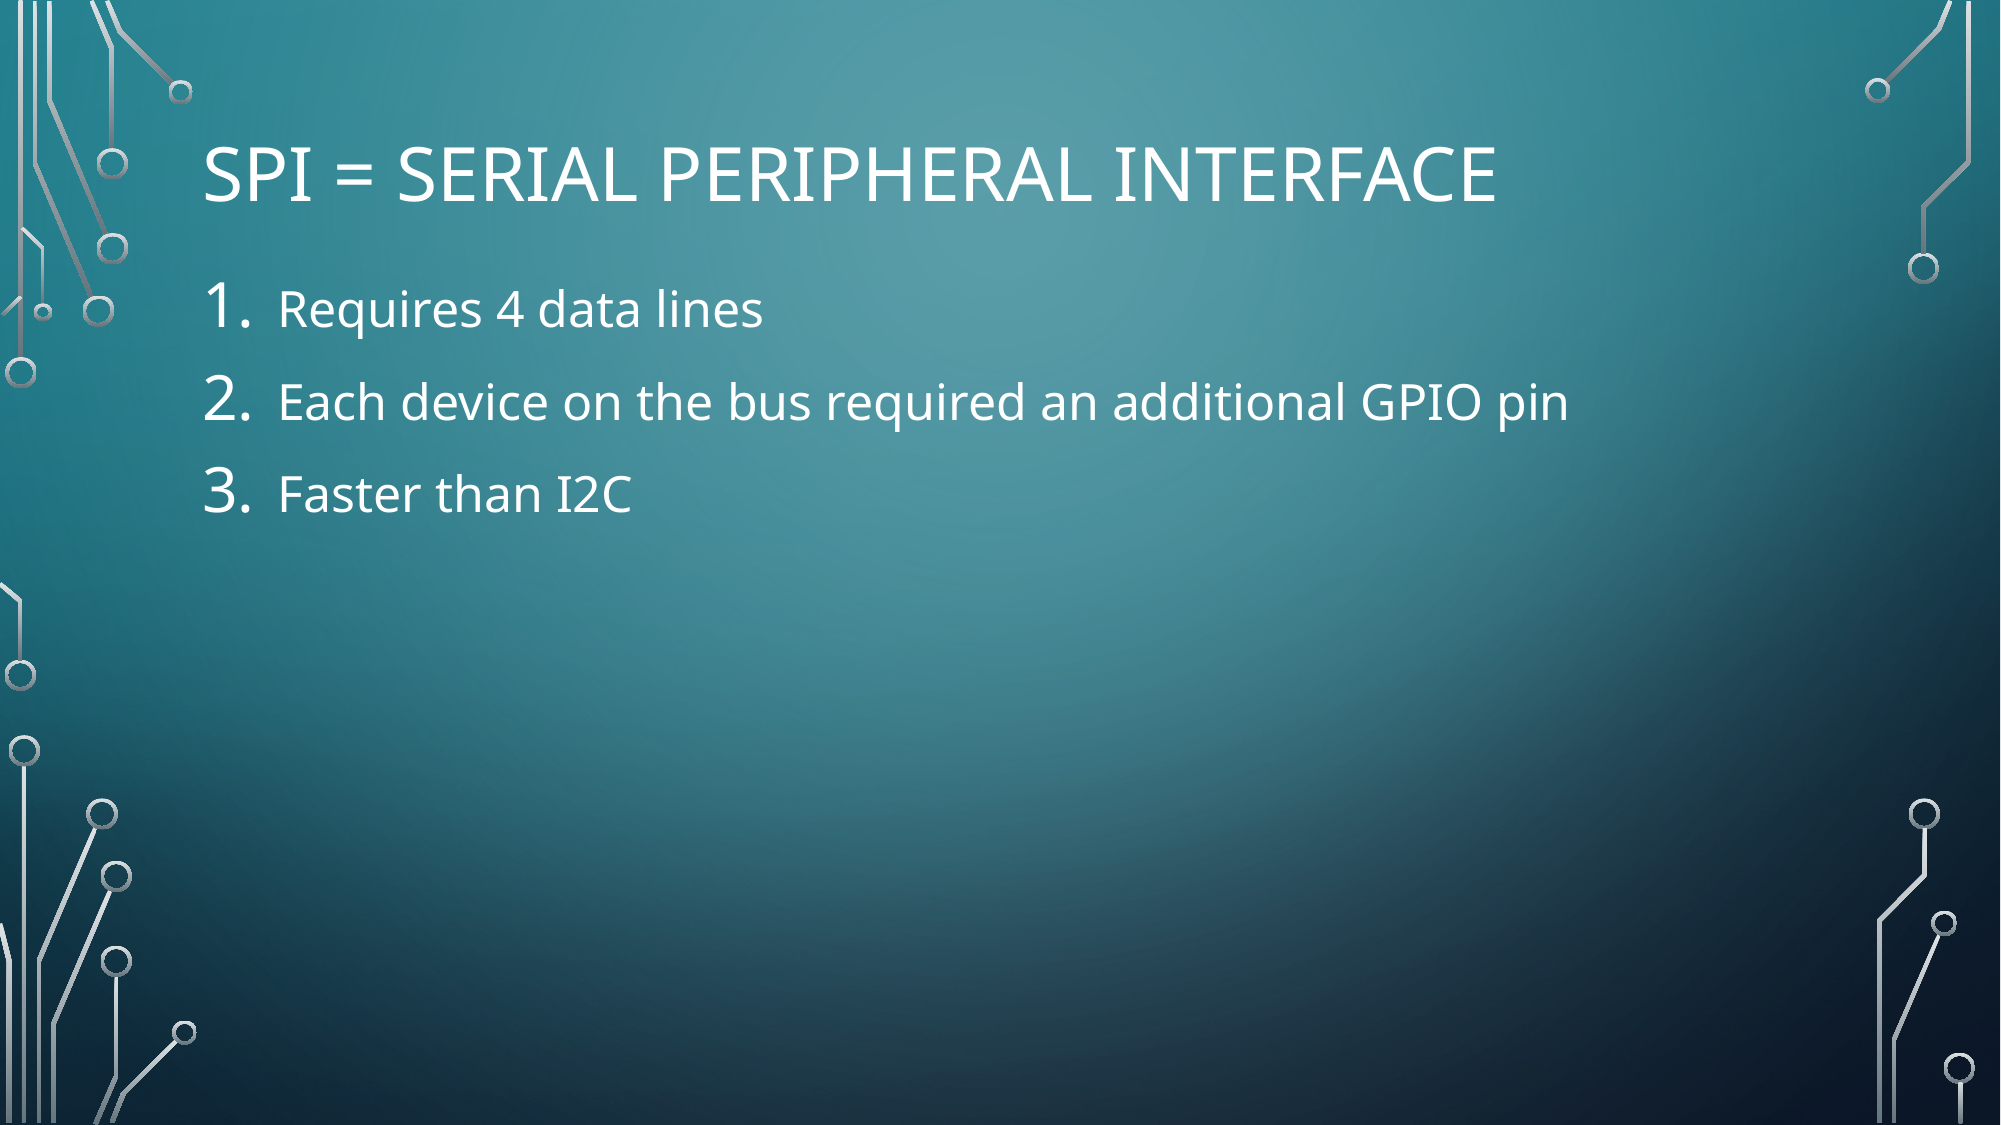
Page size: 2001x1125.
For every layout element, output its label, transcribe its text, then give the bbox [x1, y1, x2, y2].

title SPI = Serial Peripheral interface [187, 101, 1813, 257]
list Requires 4 data lines Each device on the bus required an additional GPIO pin Faster than I2C [187, 257, 1813, 1068]
